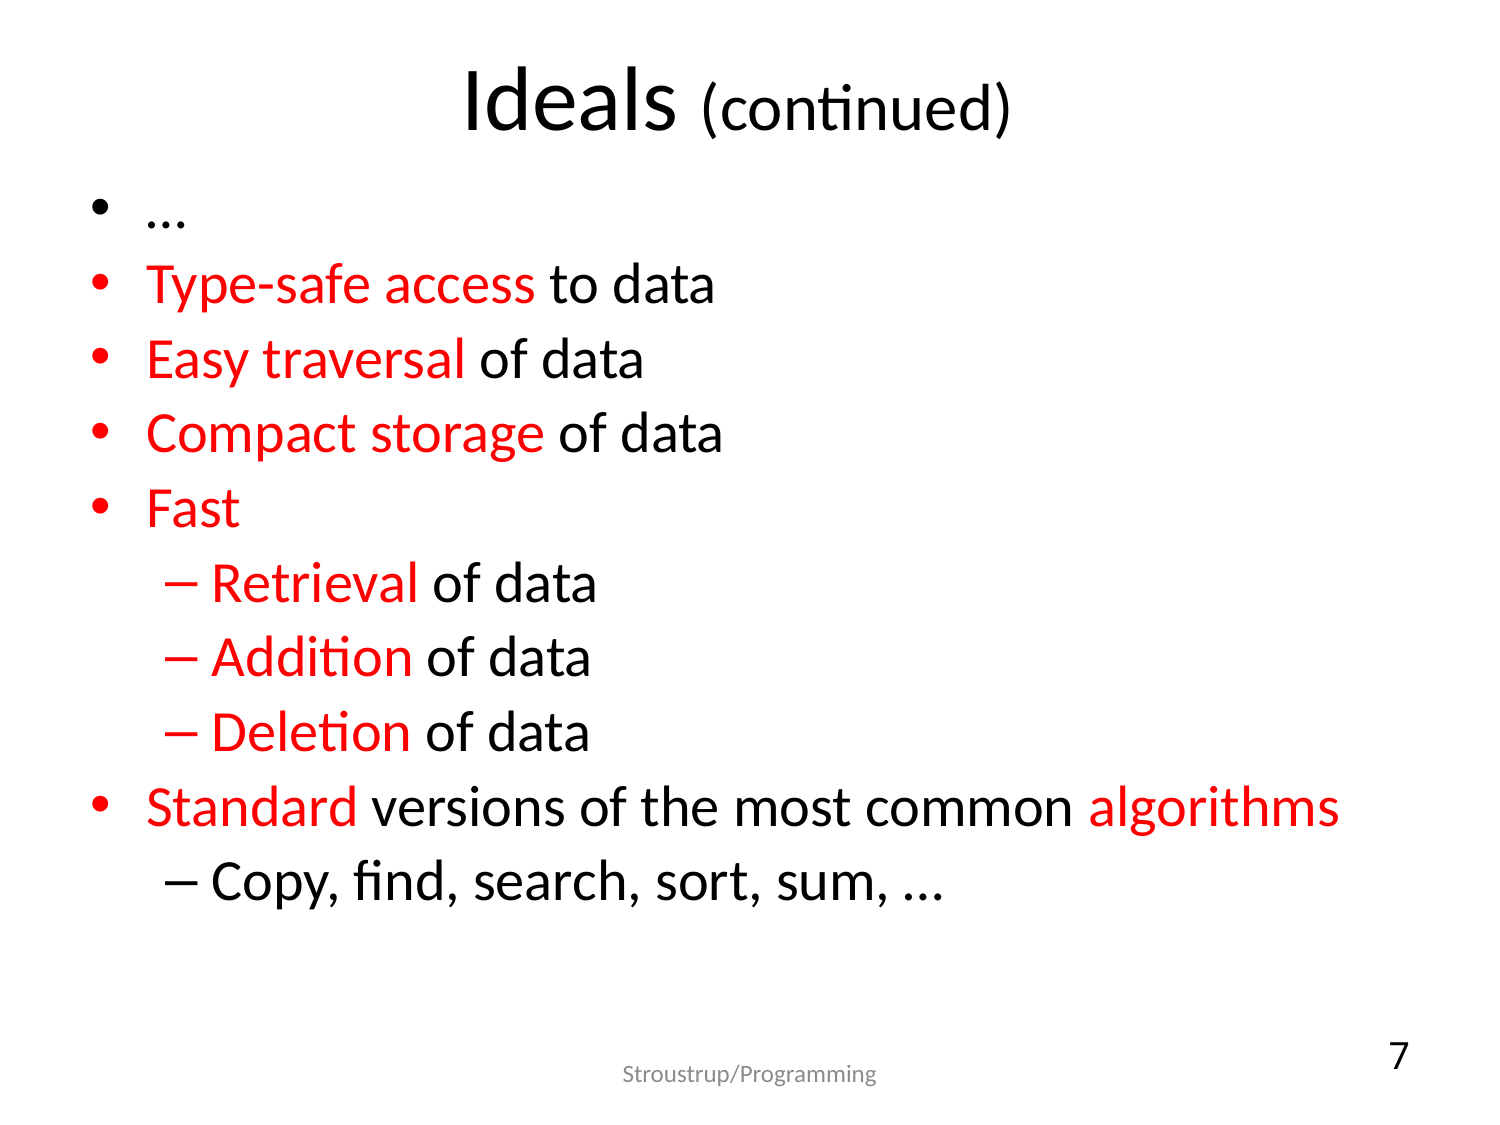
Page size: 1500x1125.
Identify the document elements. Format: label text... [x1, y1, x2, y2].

slide_number 7 [1074, 1024, 1425, 1103]
title Ideals (continued) [62, 0, 1413, 188]
list … Type-safe access to data Easy traversal of data Compact storage of data Fast Retrieval of data Addition of data Deletion of data Standard versions of the most common algorithms Copy, find, search, sort, sum, … [75, 171, 1425, 846]
footer Stroustrup/Programming [512, 1042, 988, 1103]
